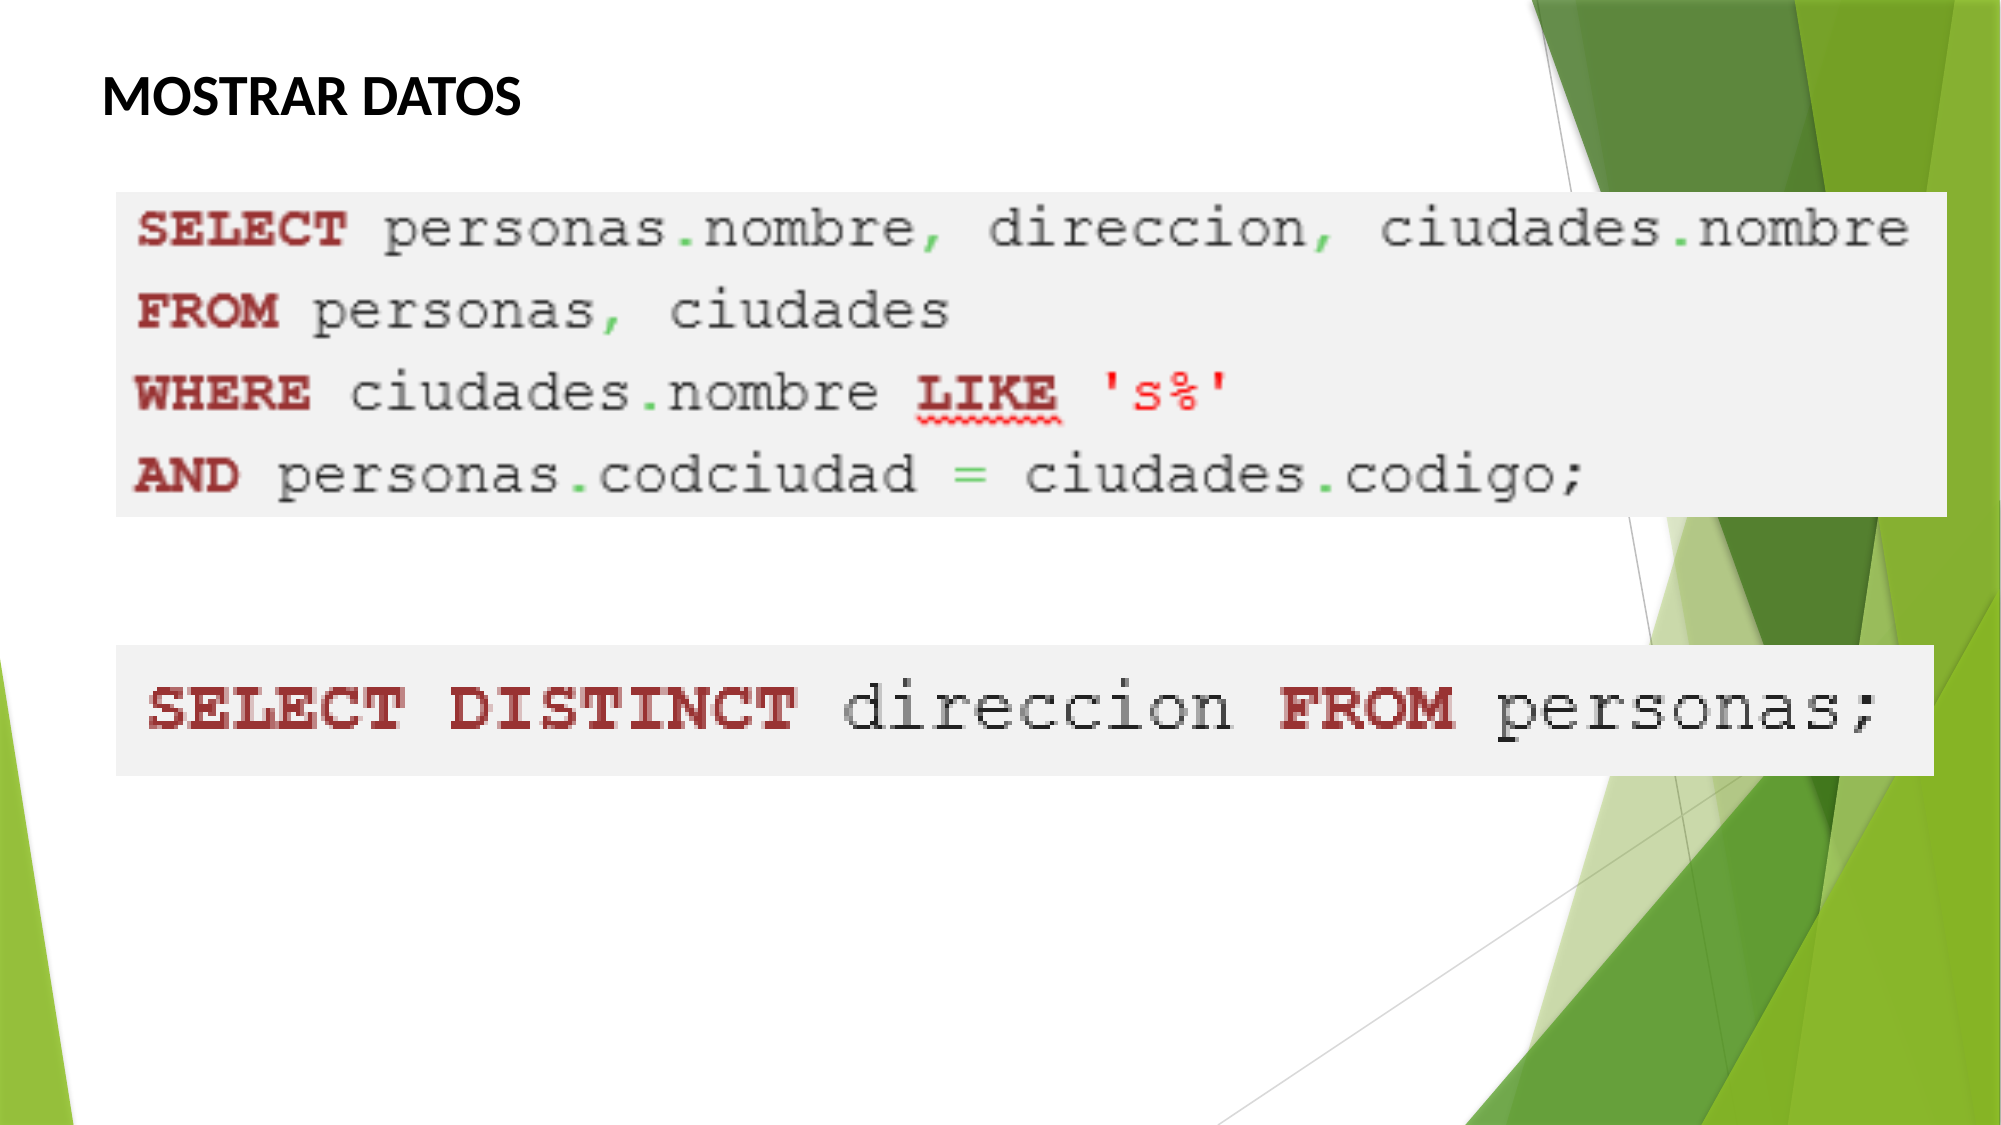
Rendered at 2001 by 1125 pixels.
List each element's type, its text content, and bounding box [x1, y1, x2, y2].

text_box MOSTRAR DATOS [86, 44, 1087, 135]
picture [116, 191, 1947, 517]
picture [116, 645, 1935, 777]
